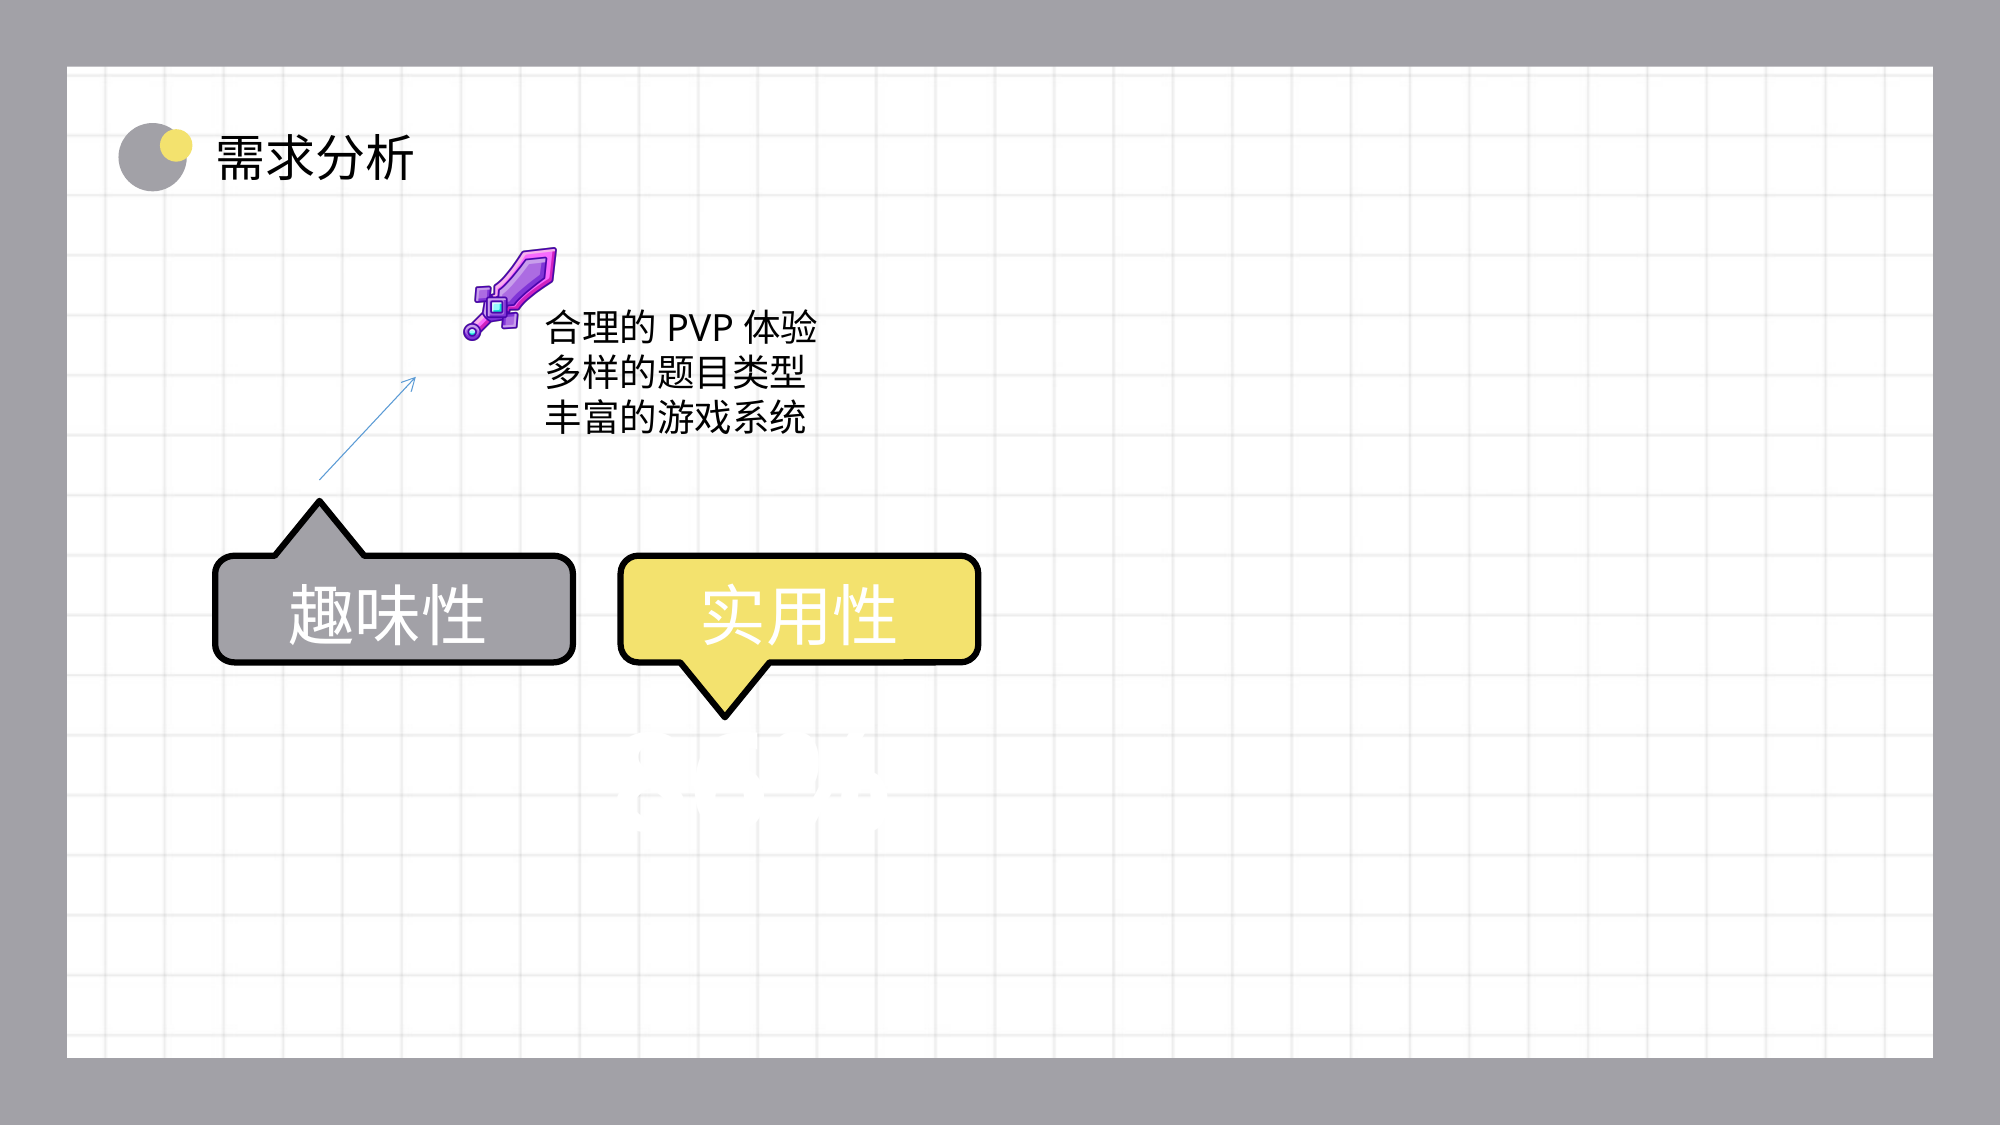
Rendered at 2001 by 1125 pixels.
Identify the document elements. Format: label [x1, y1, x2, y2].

text_box [118, 122, 193, 192]
text_box [319, 376, 416, 480]
picture [0, 0, 2000, 1125]
